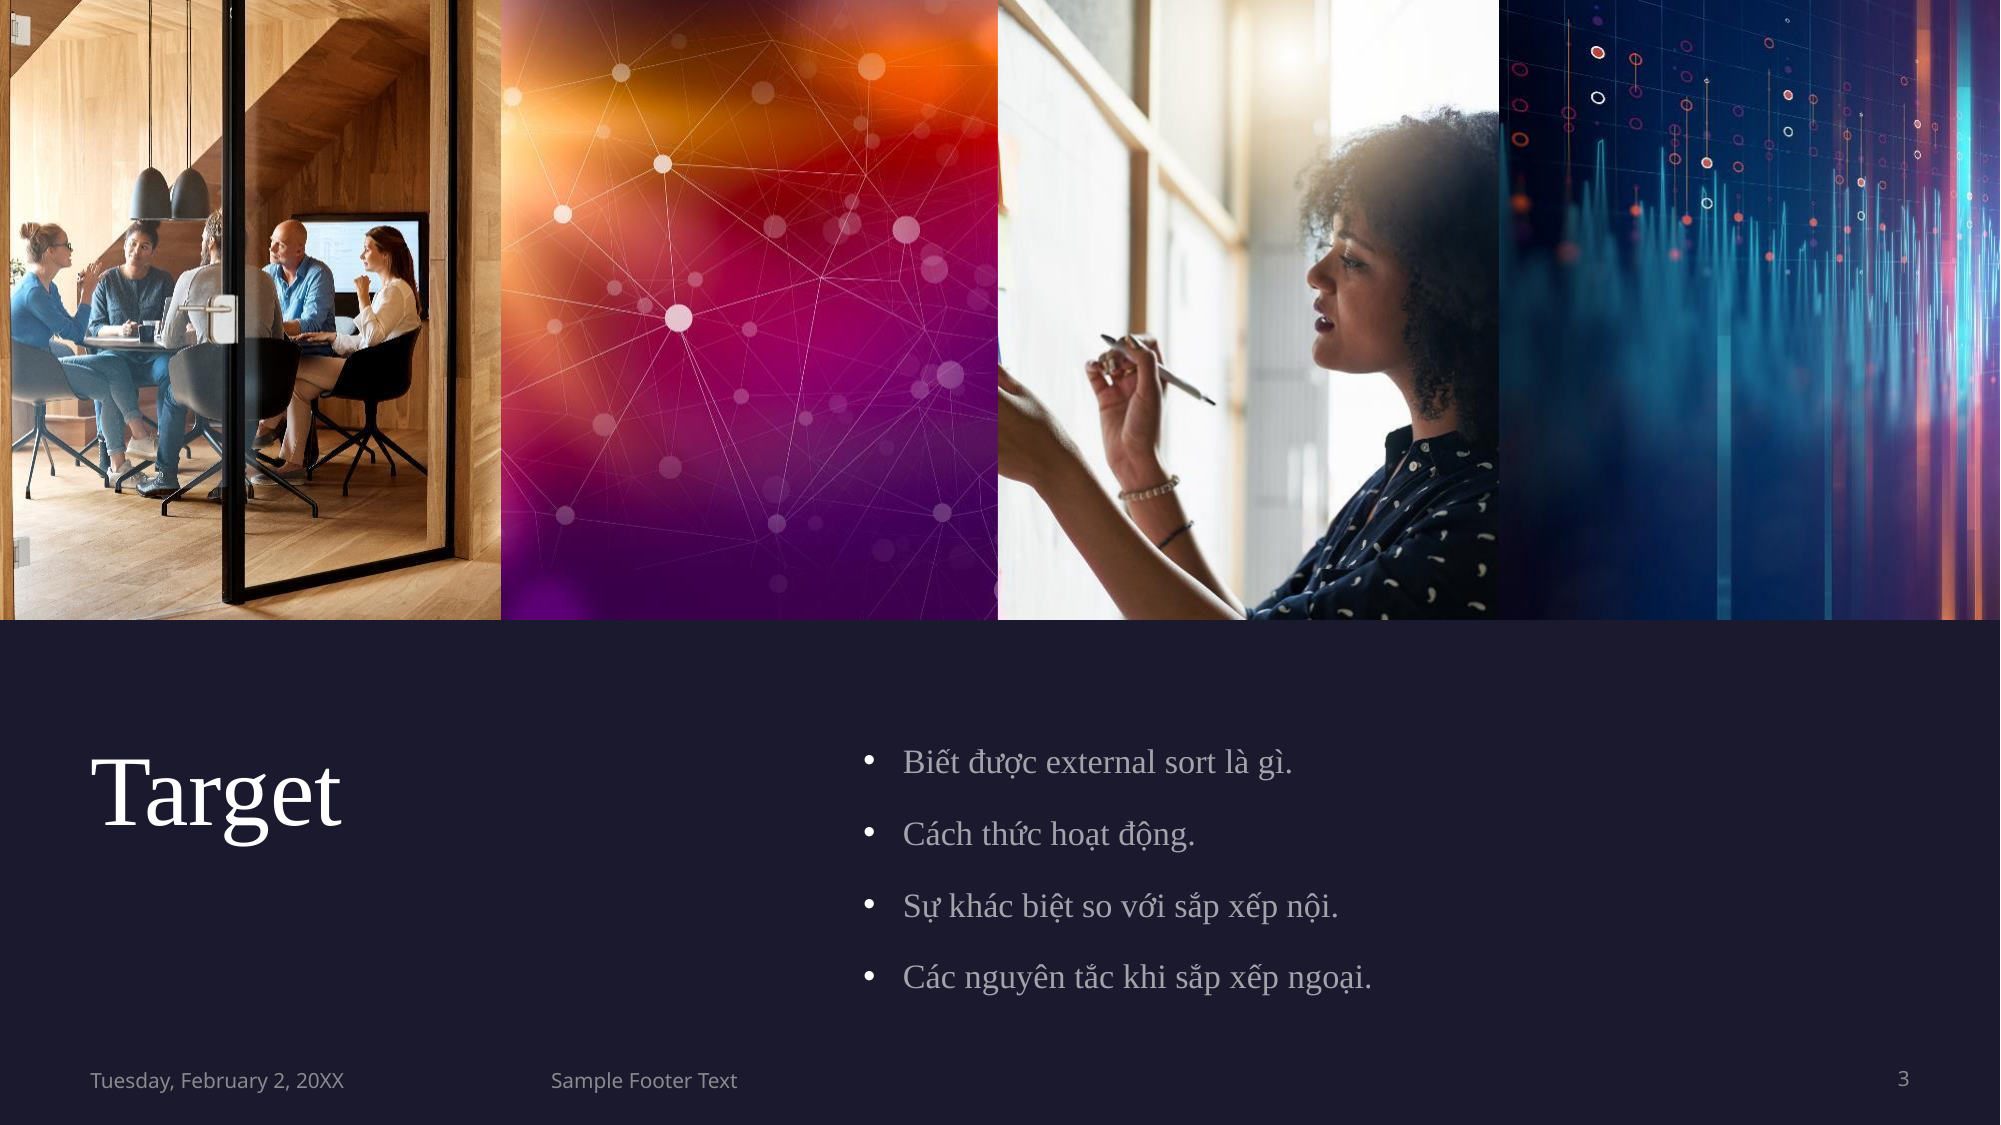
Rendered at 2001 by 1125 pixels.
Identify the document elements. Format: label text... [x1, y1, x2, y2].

list Biết được external sort là gì. Cách thức hoạt động. Sự khác biệt so với sắp xếp nội. Các nguyên tắc khi sắp xếp ngoại. [863, 739, 1884, 997]
title Target [90, 739, 829, 996]
picture [0, 0, 2000, 620]
slide_number 3 [1632, 1067, 1910, 1093]
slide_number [90, 1067, 522, 1093]
footer Sample Footer Text [551, 1067, 1598, 1093]
